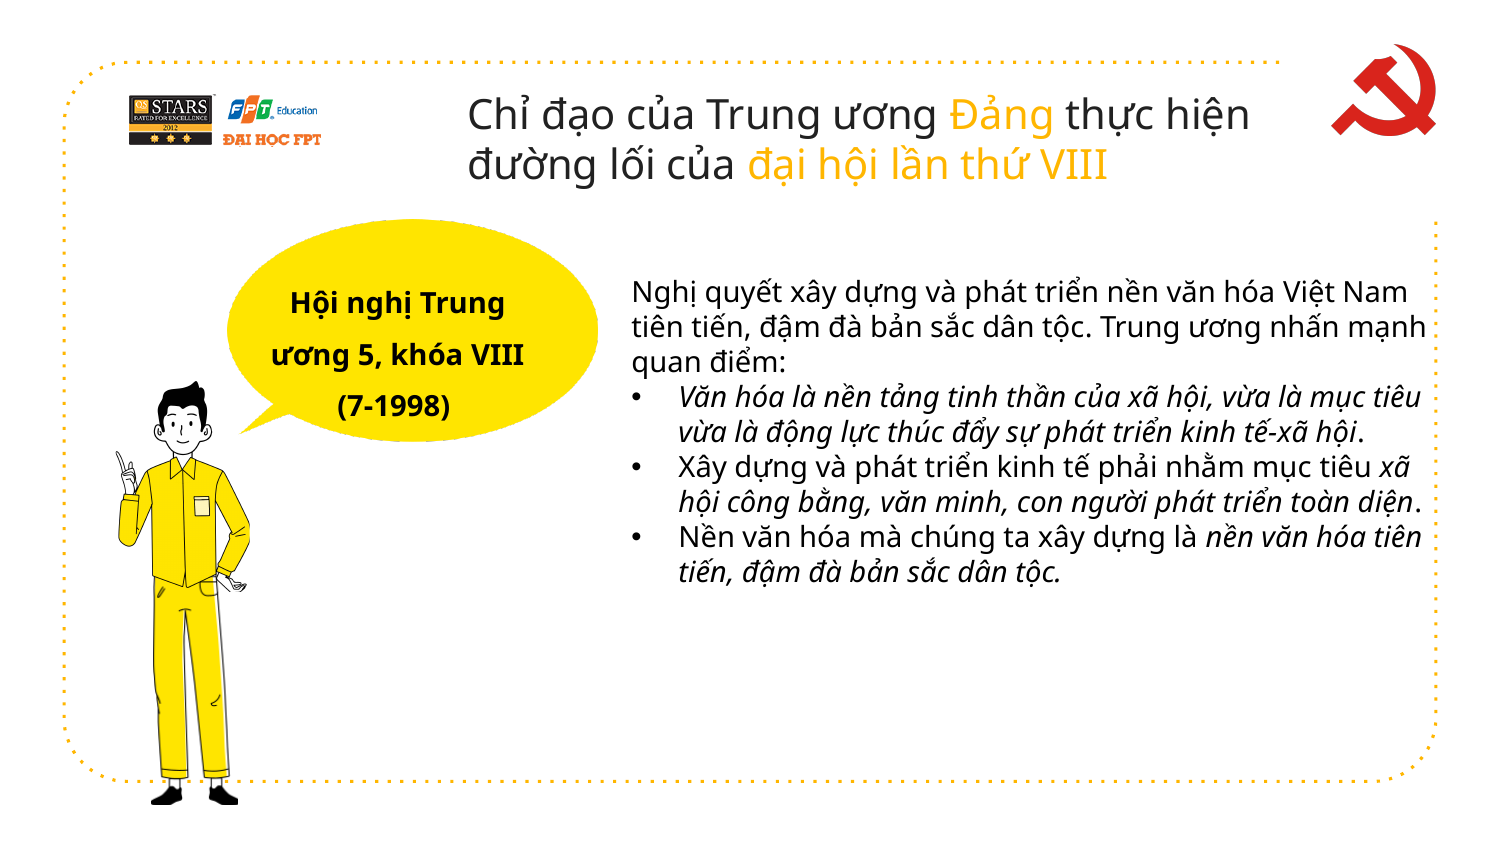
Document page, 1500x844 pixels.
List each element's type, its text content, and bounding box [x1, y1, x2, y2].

picture [129, 94, 321, 147]
picture [1331, 44, 1436, 136]
text_box Nghị quyết xây dựng và phát triển nền văn hóa Việt Nam tiên tiến, đậm đà bản sắc dân tộc. Trung ương nhấn mạnh quan điểm: Văn hóa là nền tảng tinh thần của xã hội, vừa là mục tiêu vừa là động lực thúc đẩy sự phát triển kinh tế-xã hội. Xây dựng và phát triển kinh tế phải nhằm mục tiêu xã hội công bằng, văn minh, con người phát triển toàn diện. Nền văn hóa mà chúng ta xây dựng là nền văn hóa tiên tiến, đậm đà bản sắc dân tộc. [631, 273, 1432, 589]
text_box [115, 381, 250, 805]
picture [227, 219, 598, 442]
text_box Chỉ đạo của Trung ương Đảng thực hiện đường lối của đại hội lần thứ VIII [452, 80, 1337, 196]
